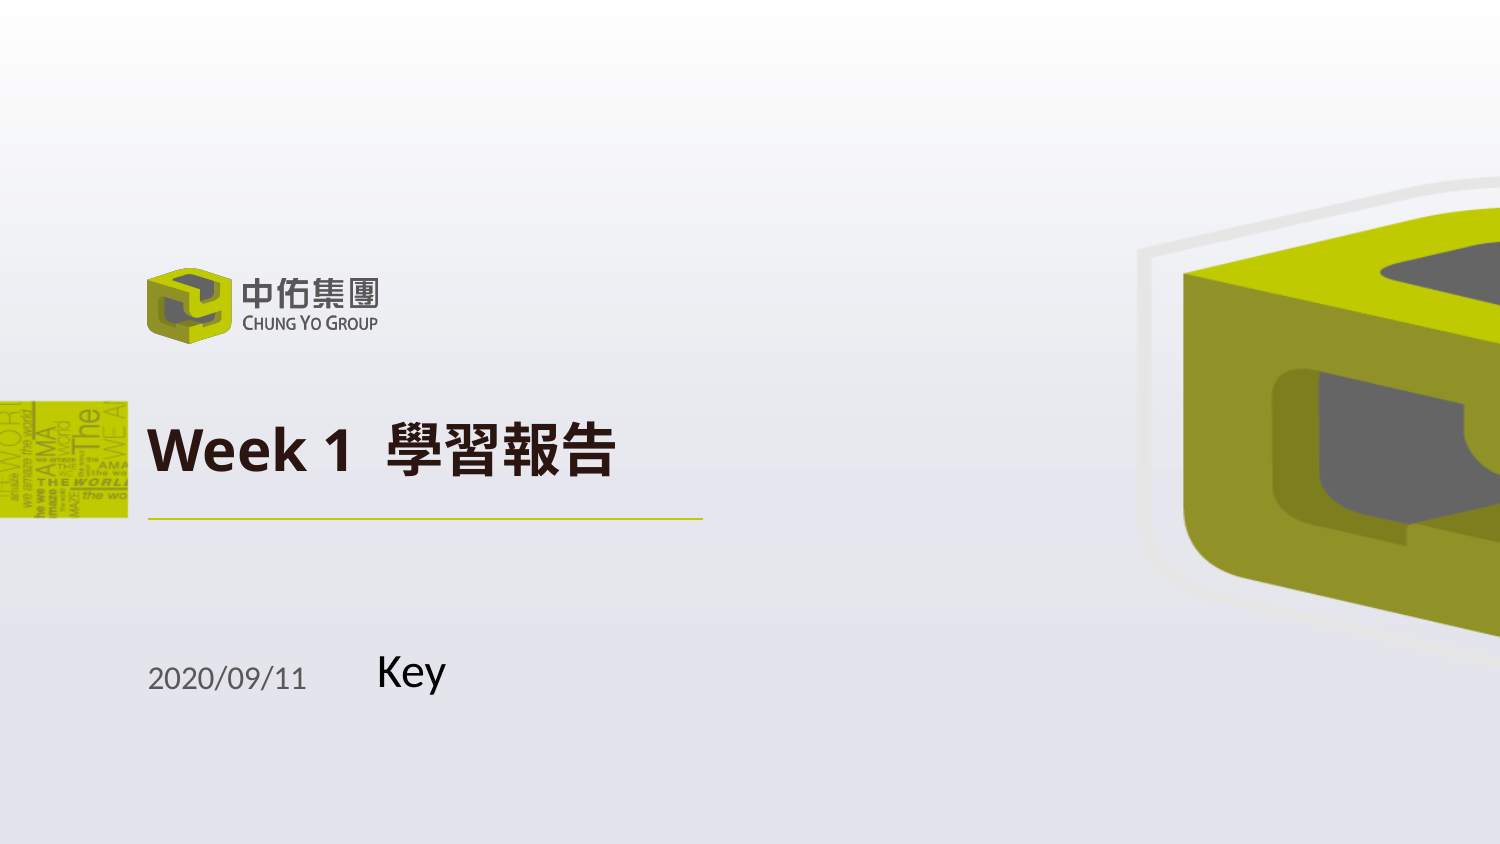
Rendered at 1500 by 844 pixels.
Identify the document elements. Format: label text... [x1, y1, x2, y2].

list 2020/09/11 [147, 638, 362, 714]
picture [0, 0, 1500, 844]
text_box Key [362, 624, 547, 714]
title Week 1 學習報告 [147, 404, 739, 493]
